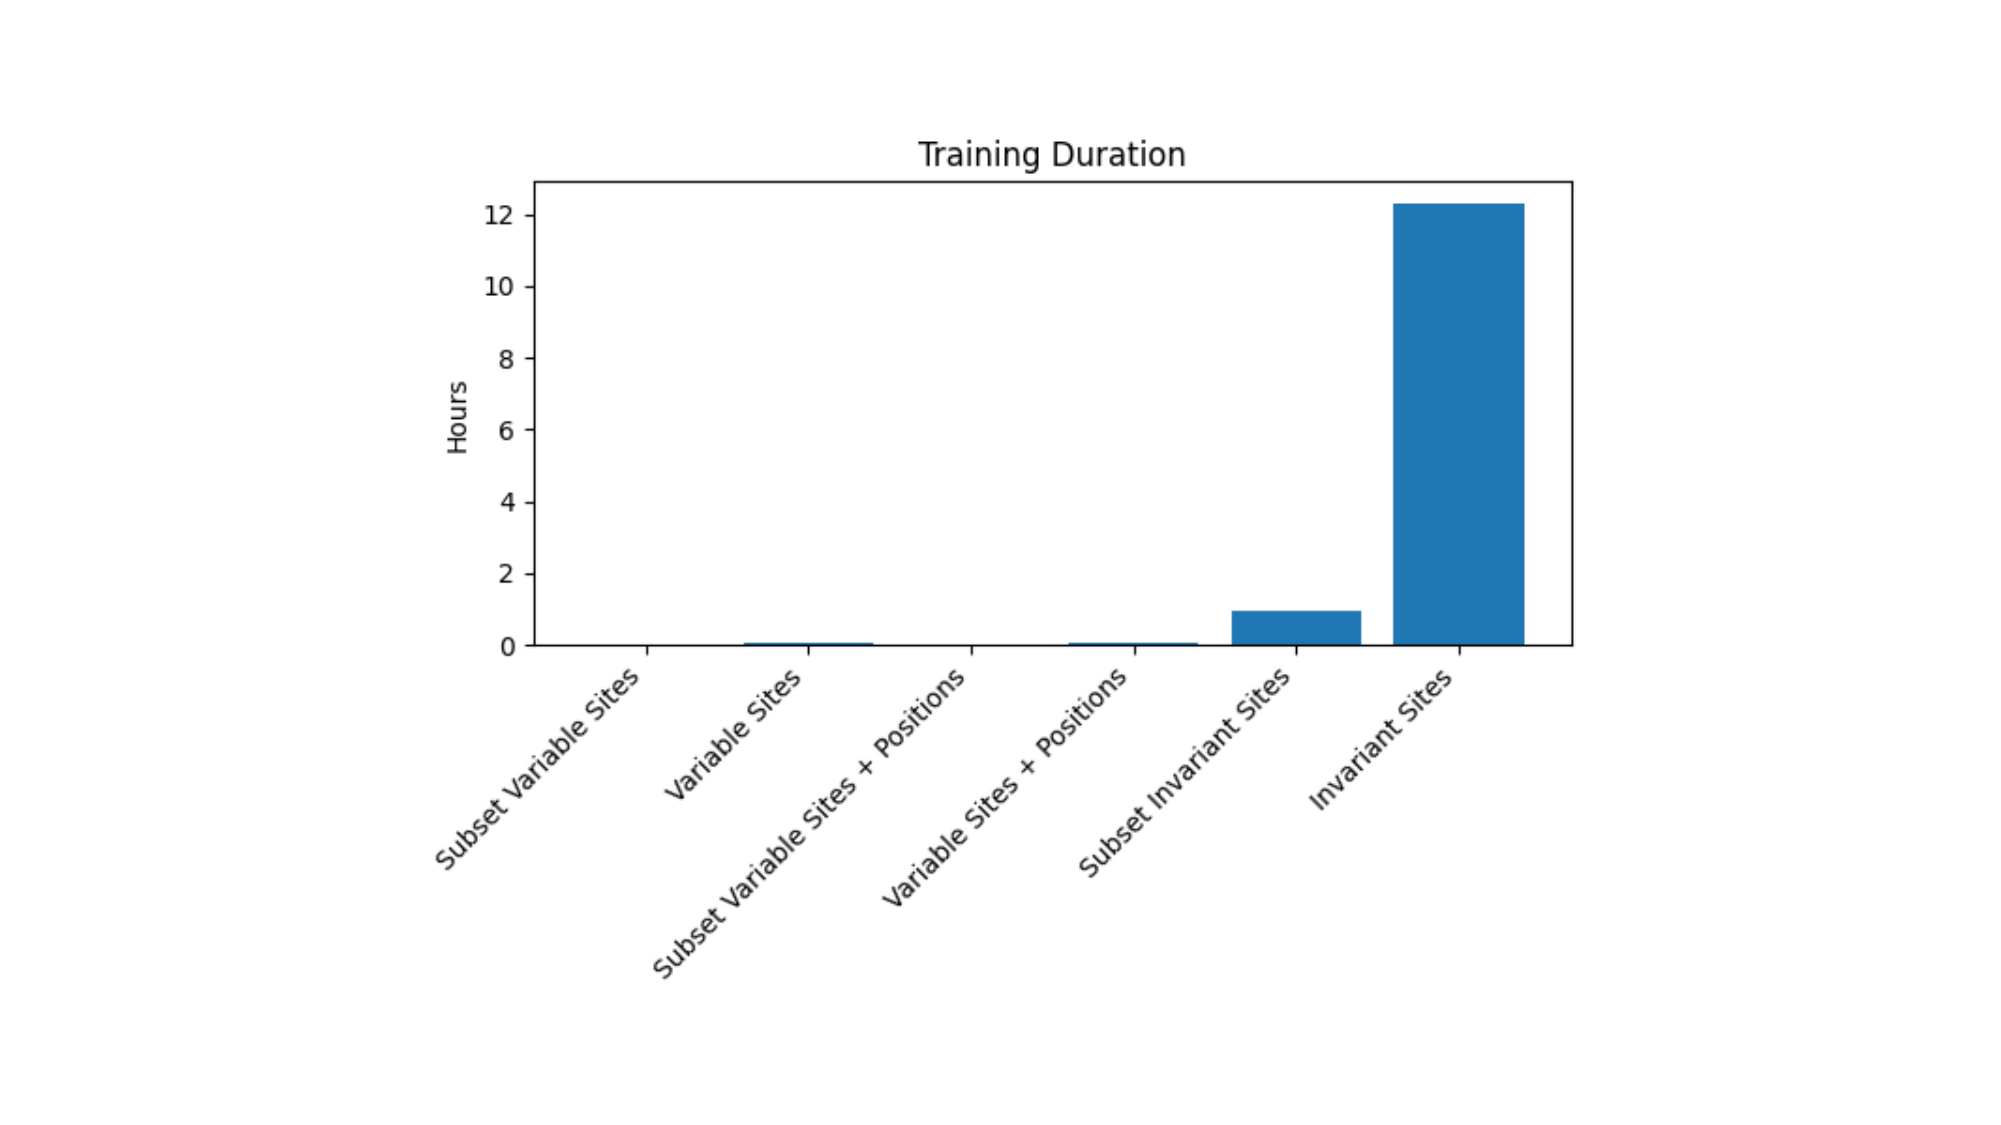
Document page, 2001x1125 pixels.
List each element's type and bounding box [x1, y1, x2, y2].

picture [399, 112, 1600, 1013]
